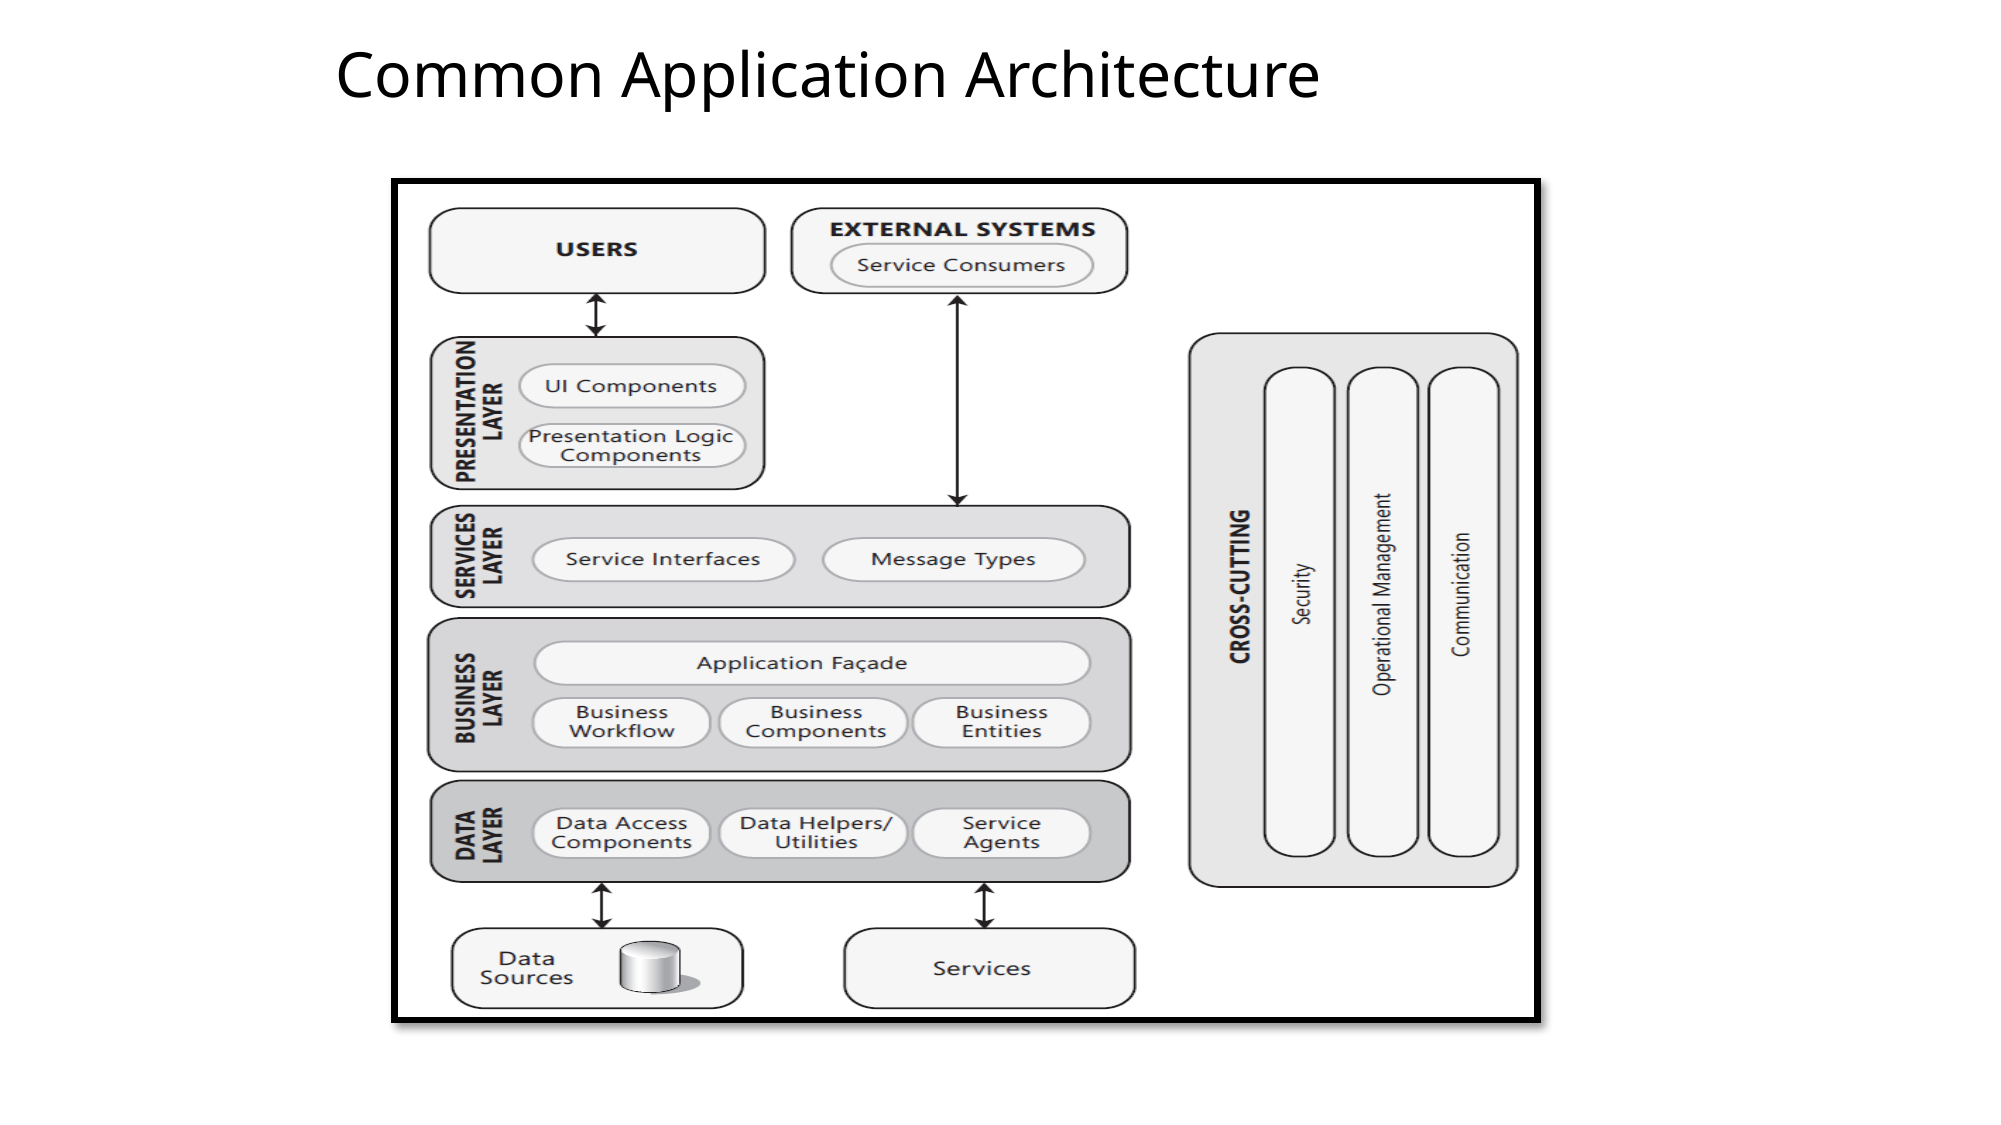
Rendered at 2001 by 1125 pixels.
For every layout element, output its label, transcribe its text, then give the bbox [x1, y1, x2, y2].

title Common Application Architecture [320, 35, 1546, 119]
picture [397, 184, 1535, 1018]
